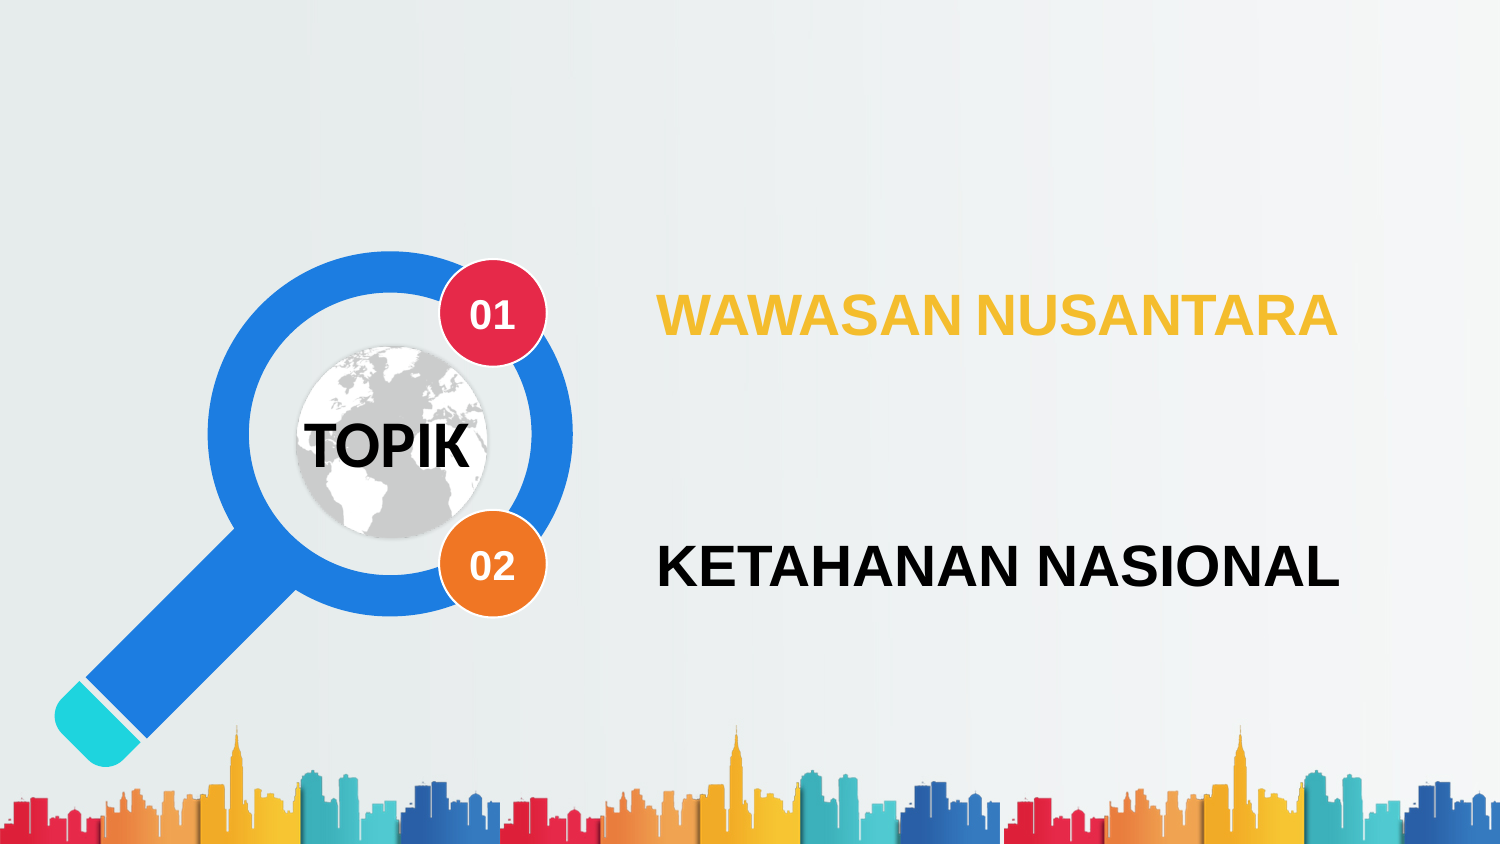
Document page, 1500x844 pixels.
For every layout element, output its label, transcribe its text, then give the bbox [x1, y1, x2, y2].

picture [0, 0, 1500, 844]
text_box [438, 258, 547, 367]
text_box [40, 395, 558, 773]
text_box KETAHANAN NASIONAL [641, 520, 1392, 606]
text_box WAWASAN NUSANTARA [641, 270, 1446, 355]
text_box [438, 509, 547, 618]
